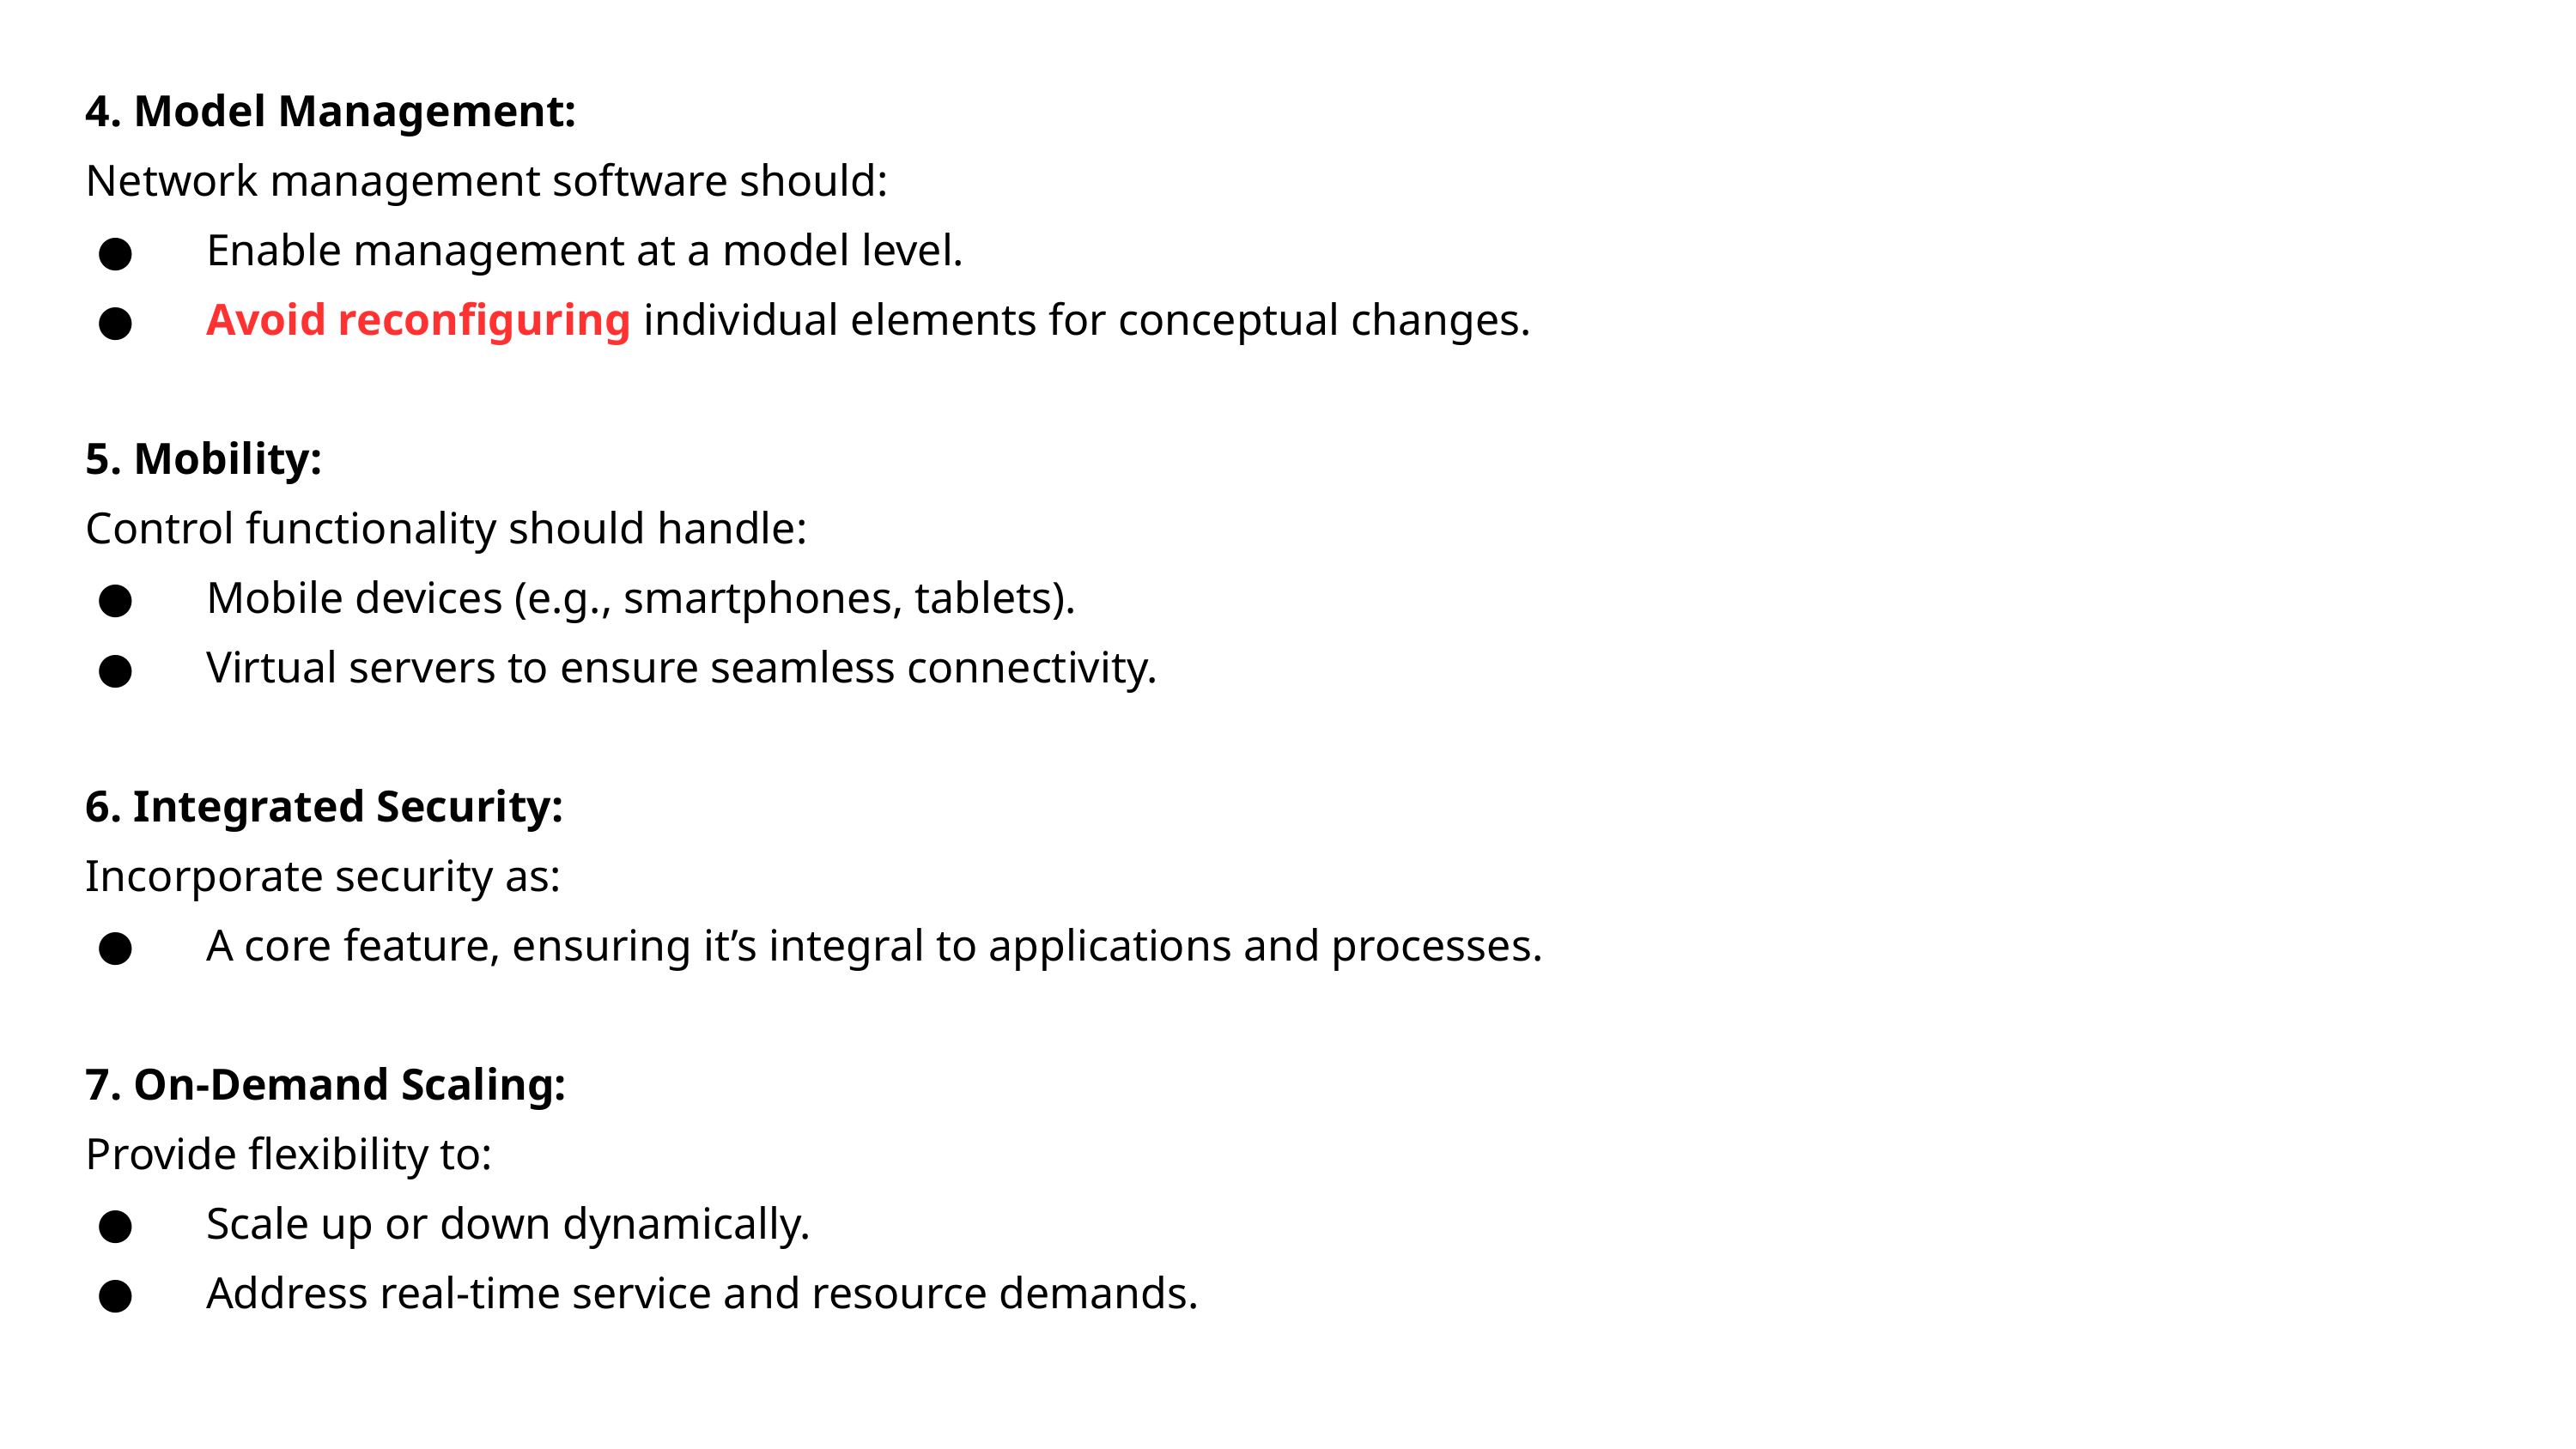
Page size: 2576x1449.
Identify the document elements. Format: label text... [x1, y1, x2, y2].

text_box 4. Model Management: Network management software should: Enable management at a model level. Avoid reconfiguring individual elements for conceptual changes. 5. Mobility: Control functionality should handle: Mobile devices (e.g., smartphones, tablets). Virtual servers to ensure seamless connectivity. 6. Integrated Security: Incorporate security as: A core feature, ensuring it’s integral to applications and processes. 7. On-Demand Scaling: Provide flexibility to: Scale up or down dynamically. Address real-time service and resource demands. [72, 52, 2160, 1331]
